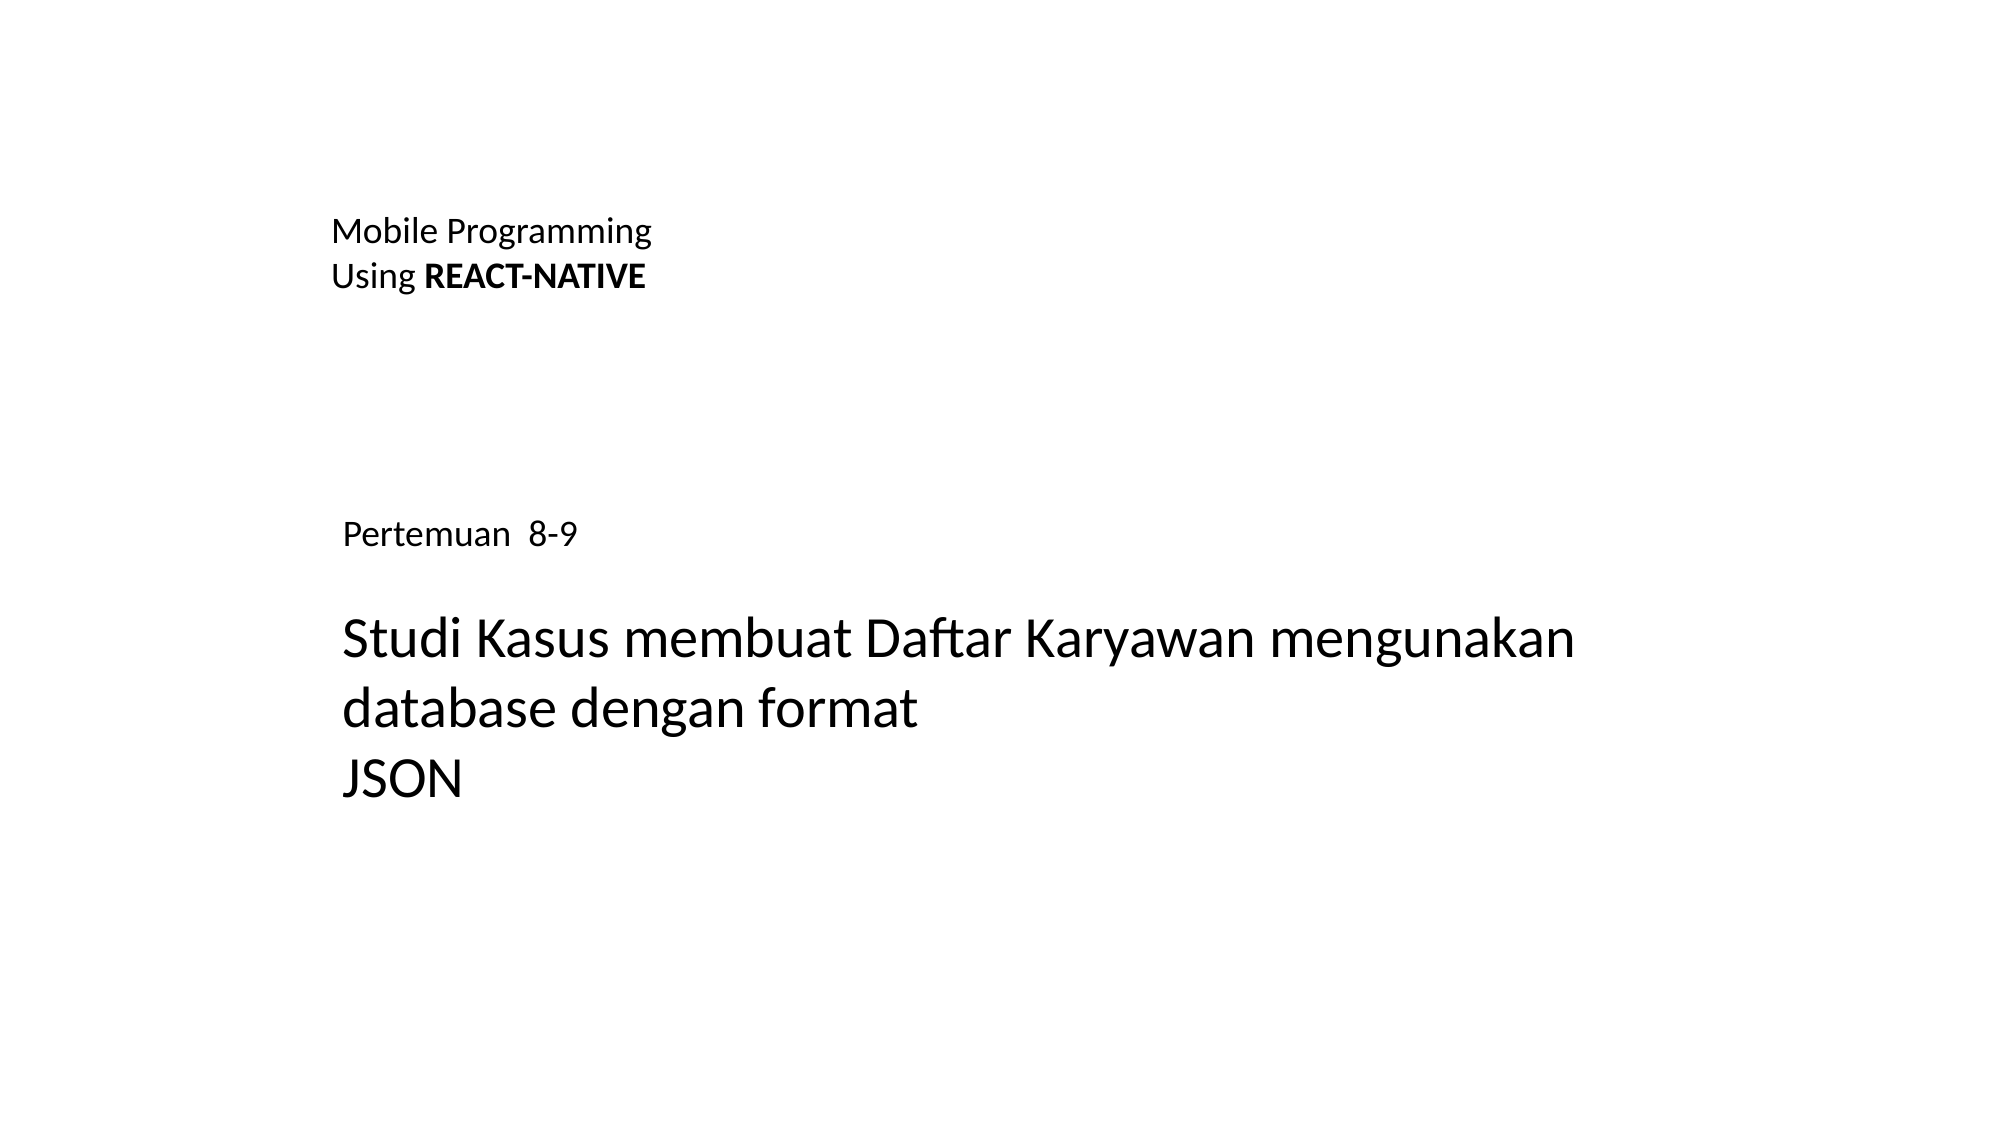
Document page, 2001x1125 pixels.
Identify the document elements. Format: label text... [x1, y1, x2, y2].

text_box Mobile Programming Using REACT-NATIVE [316, 198, 1000, 349]
text_box Pertemuan 8-9 Studi Kasus membuat Daftar Karyawan mengunakan database dengan format JSON [328, 502, 1726, 817]
